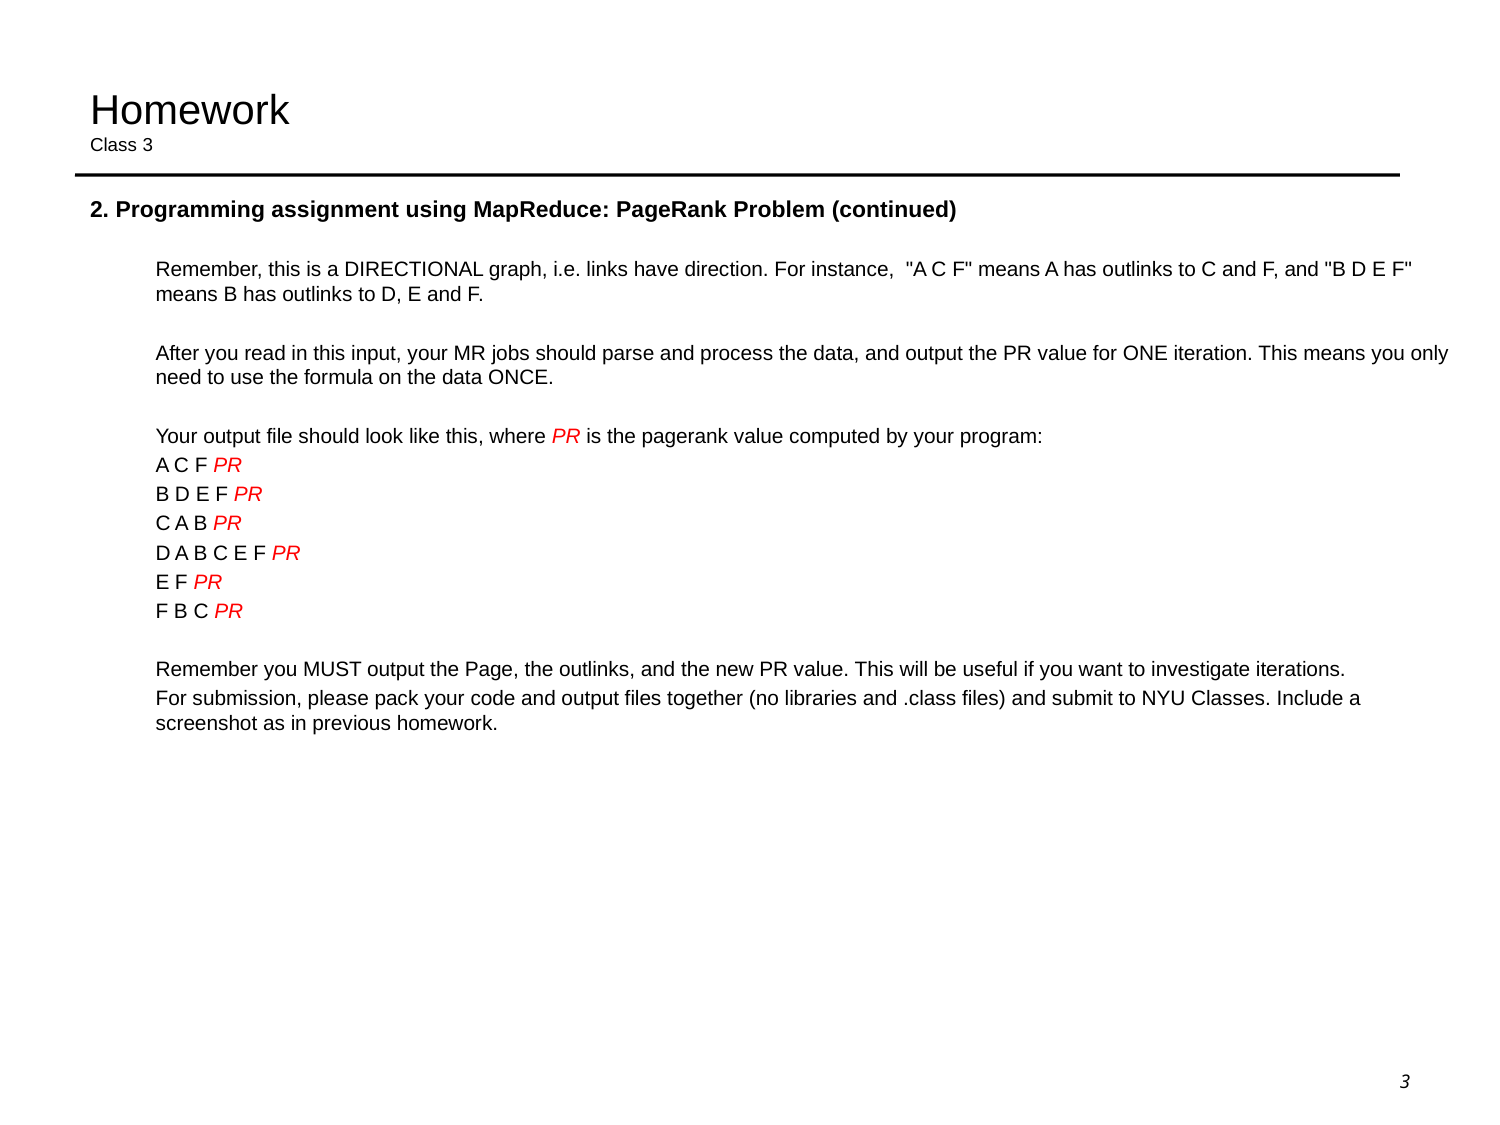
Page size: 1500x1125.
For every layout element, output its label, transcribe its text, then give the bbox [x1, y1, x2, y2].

title Homework Class 3 [75, 45, 1425, 163]
list 2. Programming assignment using MapReduce: PageRank Problem (continued) Remember, this is a DIRECTIONAL graph, i.e. links have direction. For instance, "A C F" means A has outlinks to C and F, and "B D E F" means B has outlinks to D, E and F. After you read in this input, your MR jobs should parse and process the data, and output the PR value for ONE iteration. This means you only need to use the formula on the data ONCE. Your output file should look like this, where PR is the pagerank value computed by your program: A C F PR B D E F PR C A B PR D A B C E F PR E F PR F B C PR Remember you MUST output the Page, the outlinks, and the new PR value. This will be useful if you want to investigate iterations. For submission, please pack your code and output files together (no libraries and .class files) and submit to NYU Classes. Include a screenshot as in previous homework. [75, 187, 1479, 1065]
slide_number 3 [1074, 1065, 1425, 1100]
